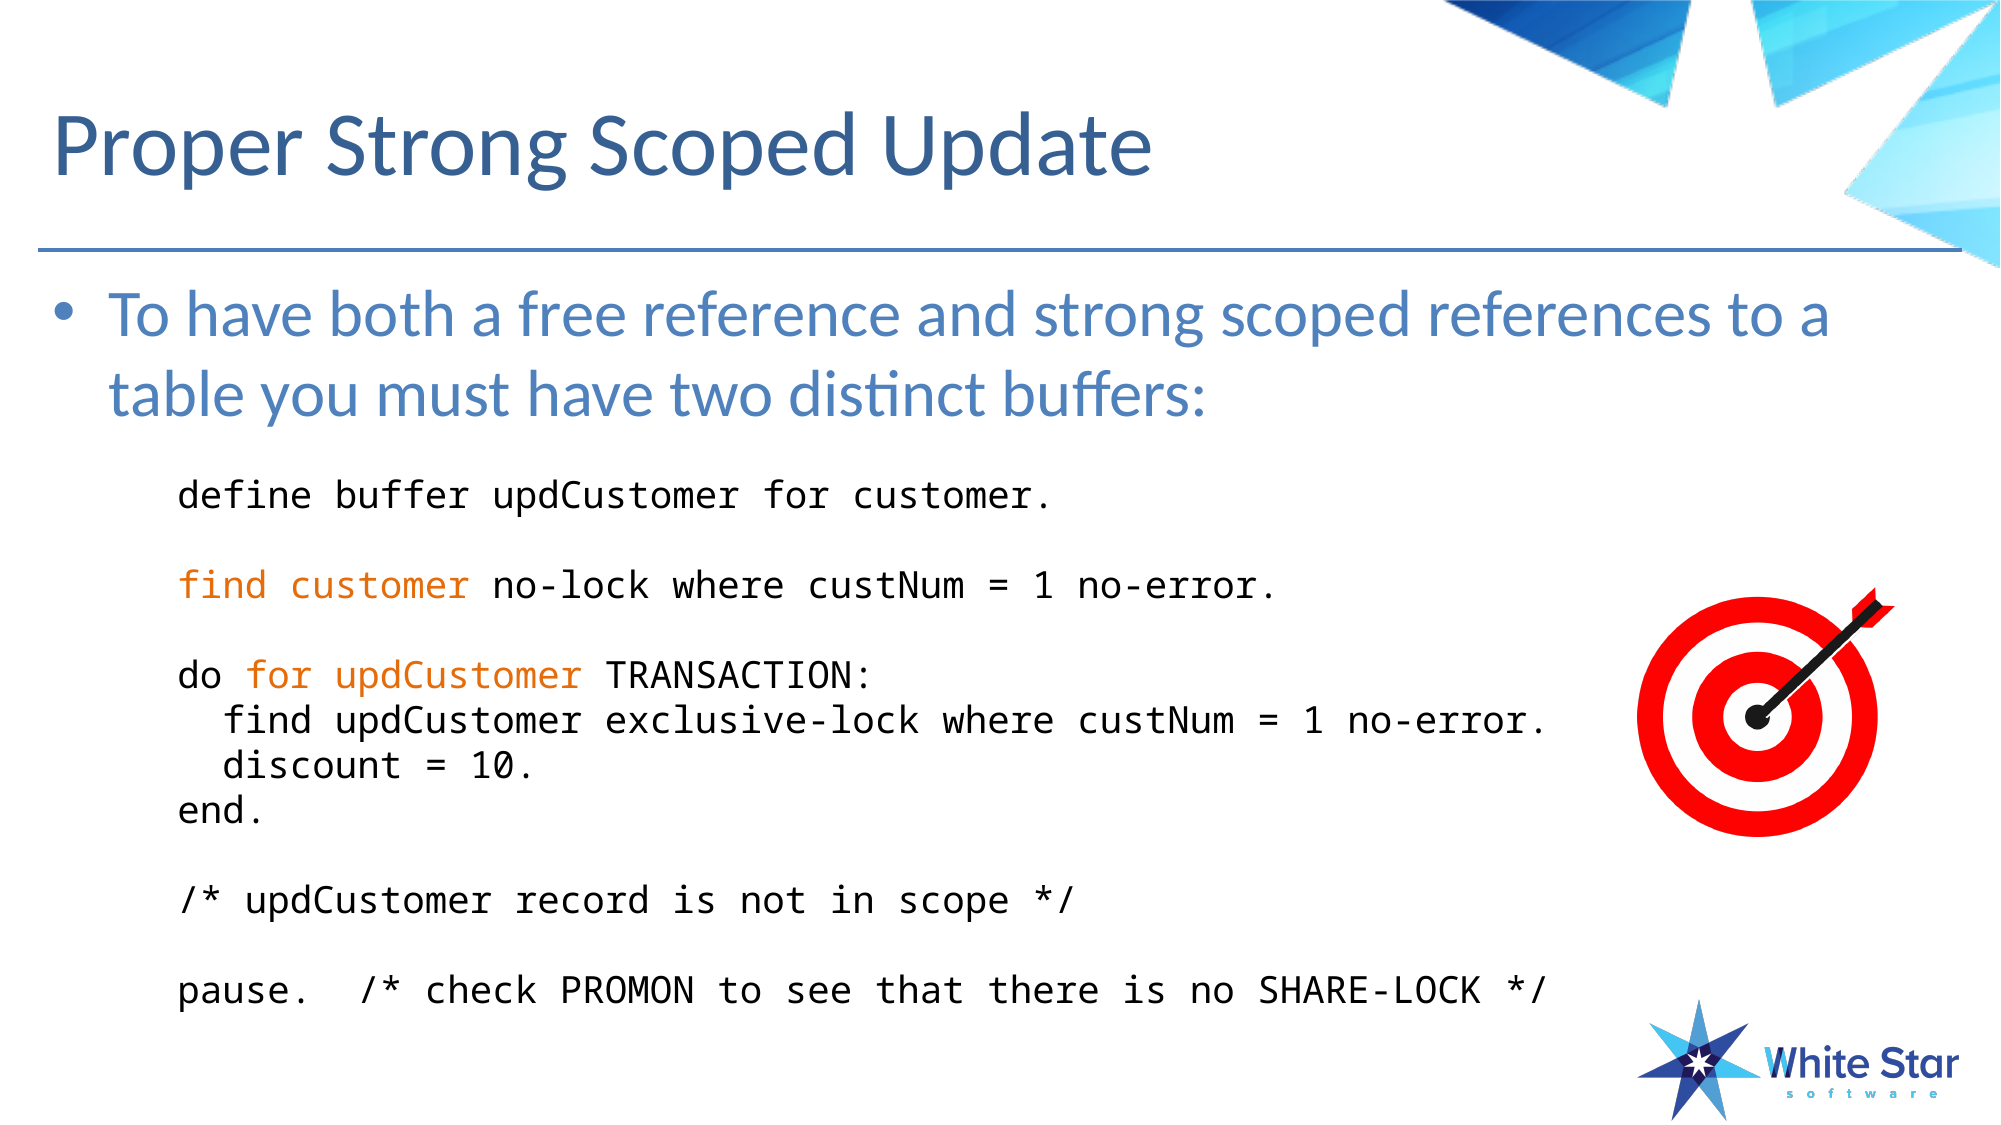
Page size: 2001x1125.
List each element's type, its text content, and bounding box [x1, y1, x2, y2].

text_box define buffer updCustomer for customer. find customer no-lock where custNum = 1 no-error. do for updCustomer TRANSACTION: find updCustomer exclusive-lock where custNum = 1 no-error. discount = 10. end. /* updCustomer record is not in scope */ pause. /* check PROMON to see that there is no SHARE-LOCK */ [162, 463, 1988, 1064]
picture [1637, 1064, 1959, 1121]
picture [1637, 587, 1895, 837]
title Proper Strong Scoped Update [37, 45, 1800, 233]
list To have both a free reference and strong scoped references to a table you must have two distinct buffers: [37, 262, 1963, 1005]
picture [1443, 0, 2000, 268]
